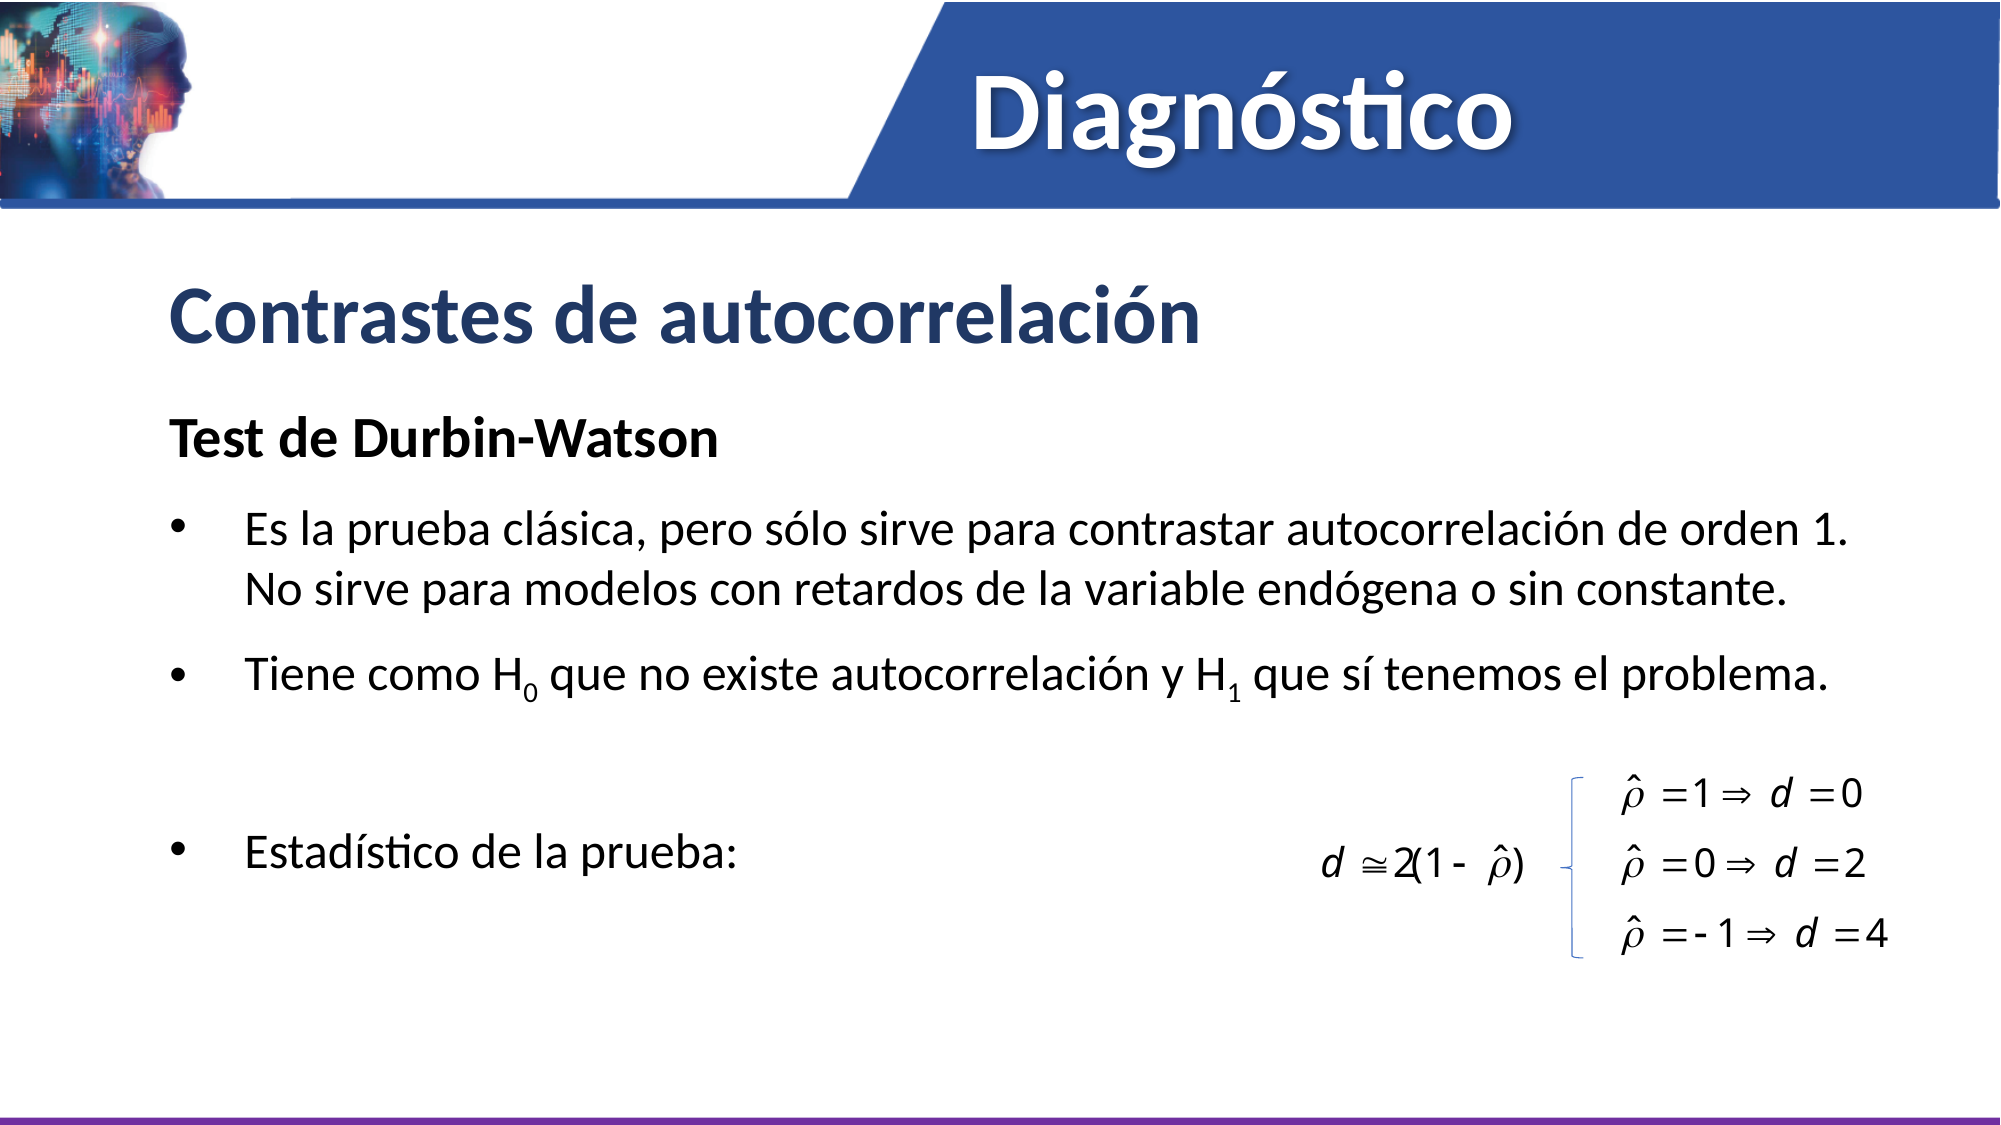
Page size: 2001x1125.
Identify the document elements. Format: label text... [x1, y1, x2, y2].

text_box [1318, 770, 1895, 965]
text_box Diagnóstico [955, 29, 1961, 180]
picture [0, 2, 2000, 209]
